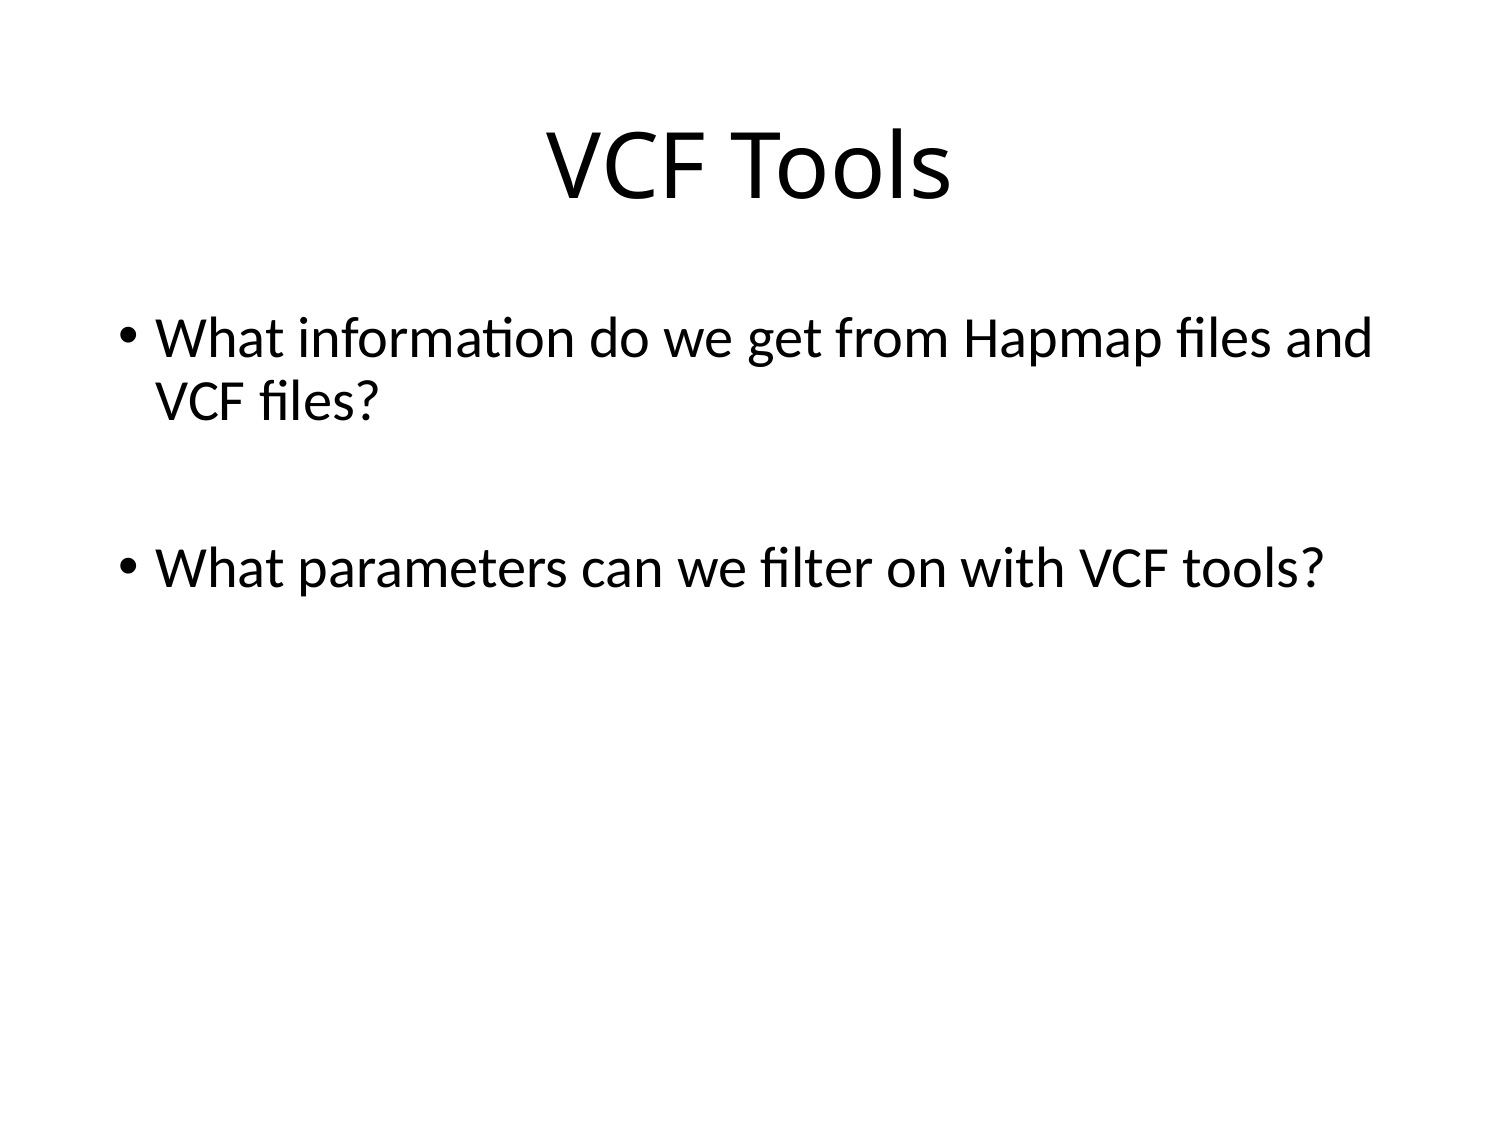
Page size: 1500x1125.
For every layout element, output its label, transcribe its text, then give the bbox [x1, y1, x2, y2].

title VCF Tools [103, 59, 1397, 278]
list What information do we get from Hapmap files and VCF files? What parameters can we filter on with VCF tools? [103, 299, 1397, 1014]
